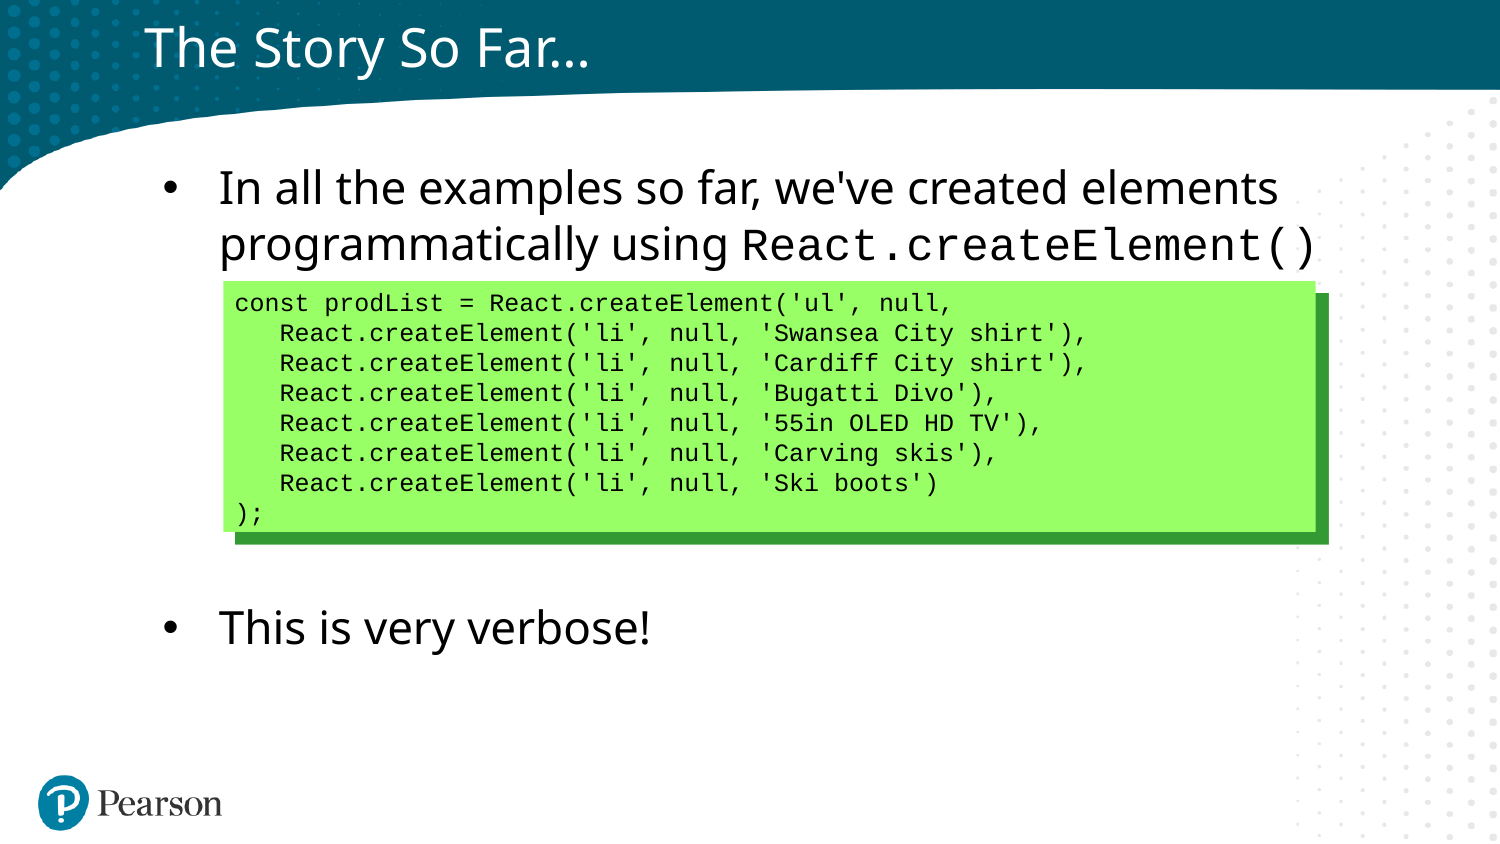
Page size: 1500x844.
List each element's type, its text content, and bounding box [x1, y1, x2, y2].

picture [0, 90, 1500, 844]
title The Story So Far… [130, 6, 1369, 98]
list In all the examples so far, we've created elements programmatically using React.createElement() This is very verbose! [147, 151, 1351, 766]
text_box const prodList = React.createElement('ul', null, React.createElement('li', null, 'Swansea City shirt'), React.createElement('li', null, 'Cardiff City shirt'), React.createElement('li', null, 'Bugatti Divo'), React.createElement('li', null, '55in OLED HD TV'), React.createElement('li', null, 'Carving skis'), React.createElement('li', null, 'Ski boots') ); [223, 281, 1316, 532]
